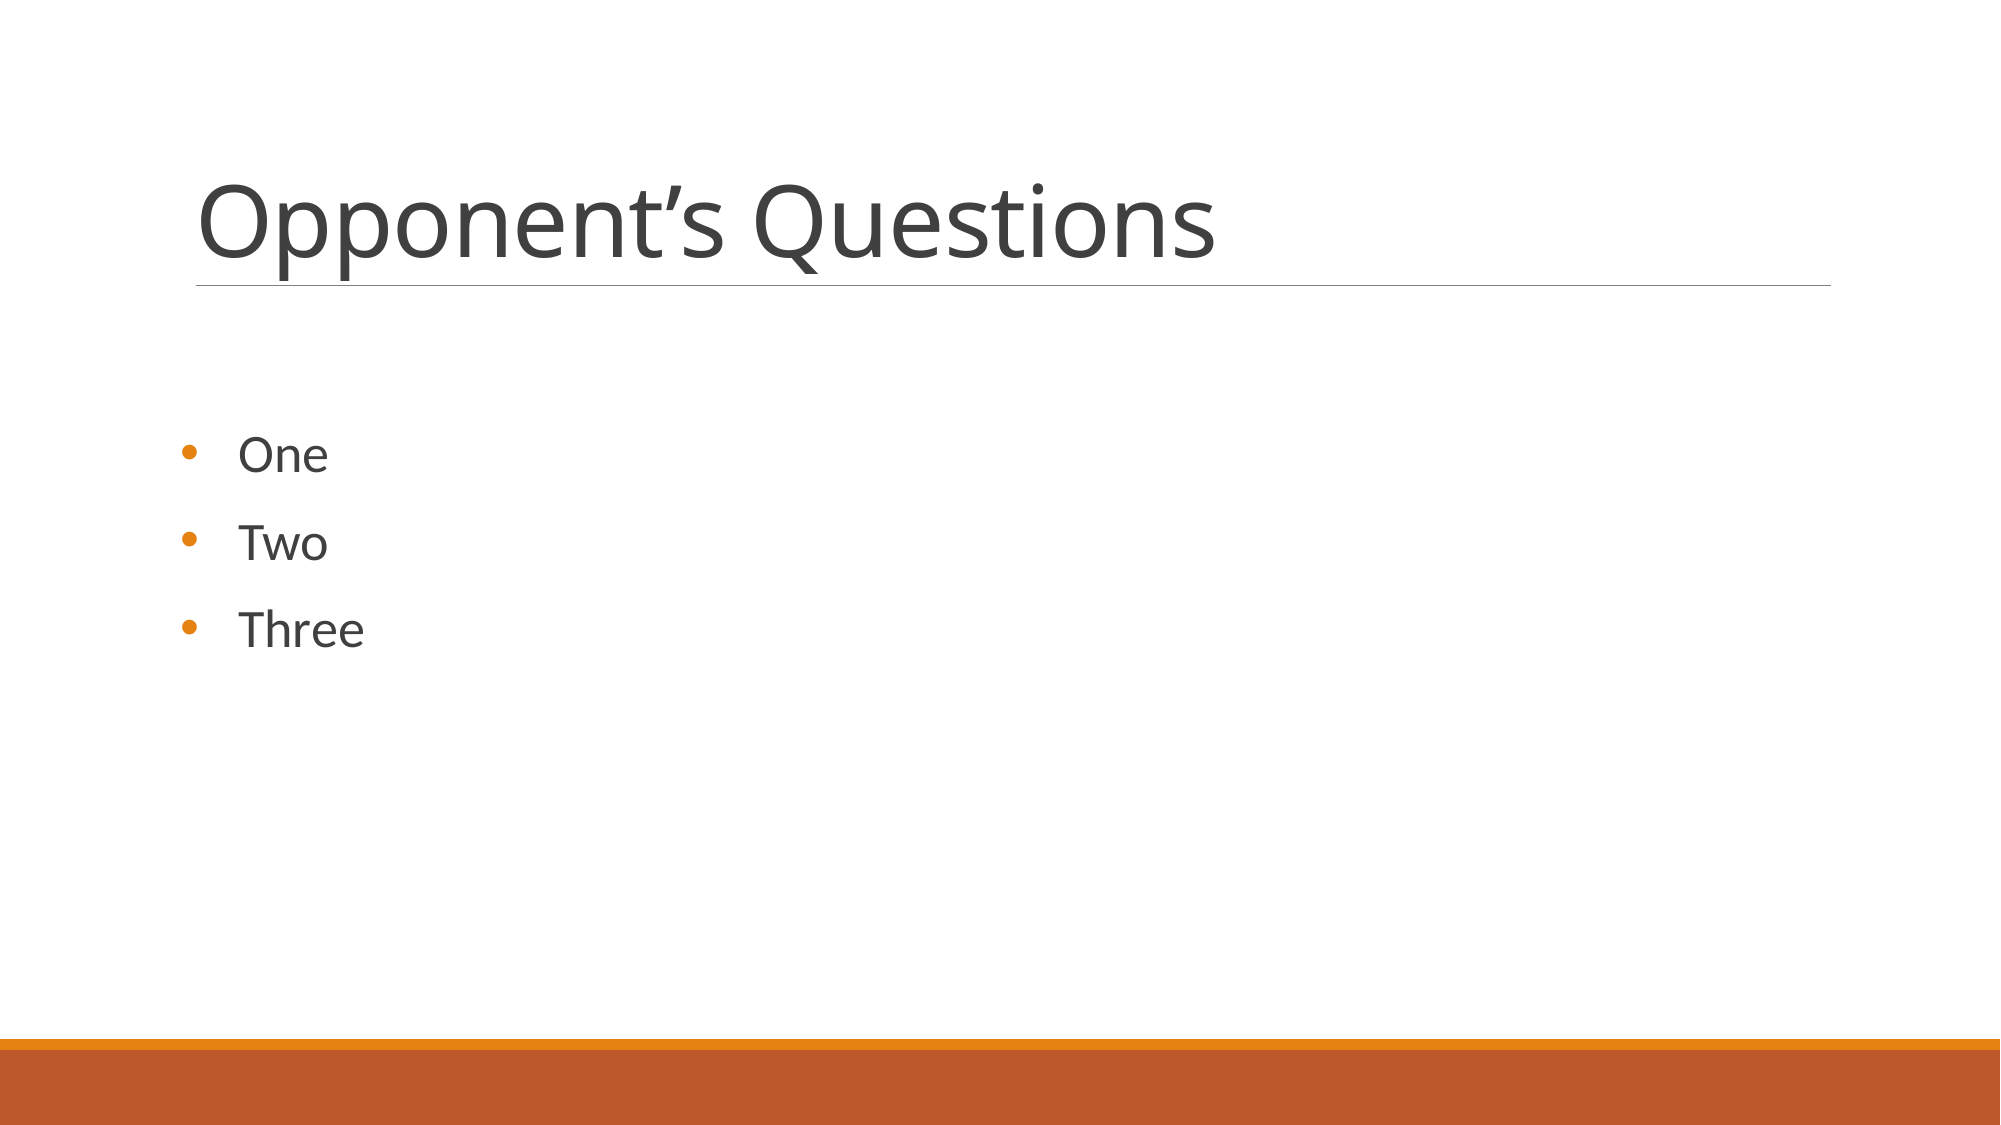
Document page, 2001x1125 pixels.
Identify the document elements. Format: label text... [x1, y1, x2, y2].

title Opponent’s Questions [180, 47, 1830, 285]
list One Two Three [180, 417, 1830, 1078]
